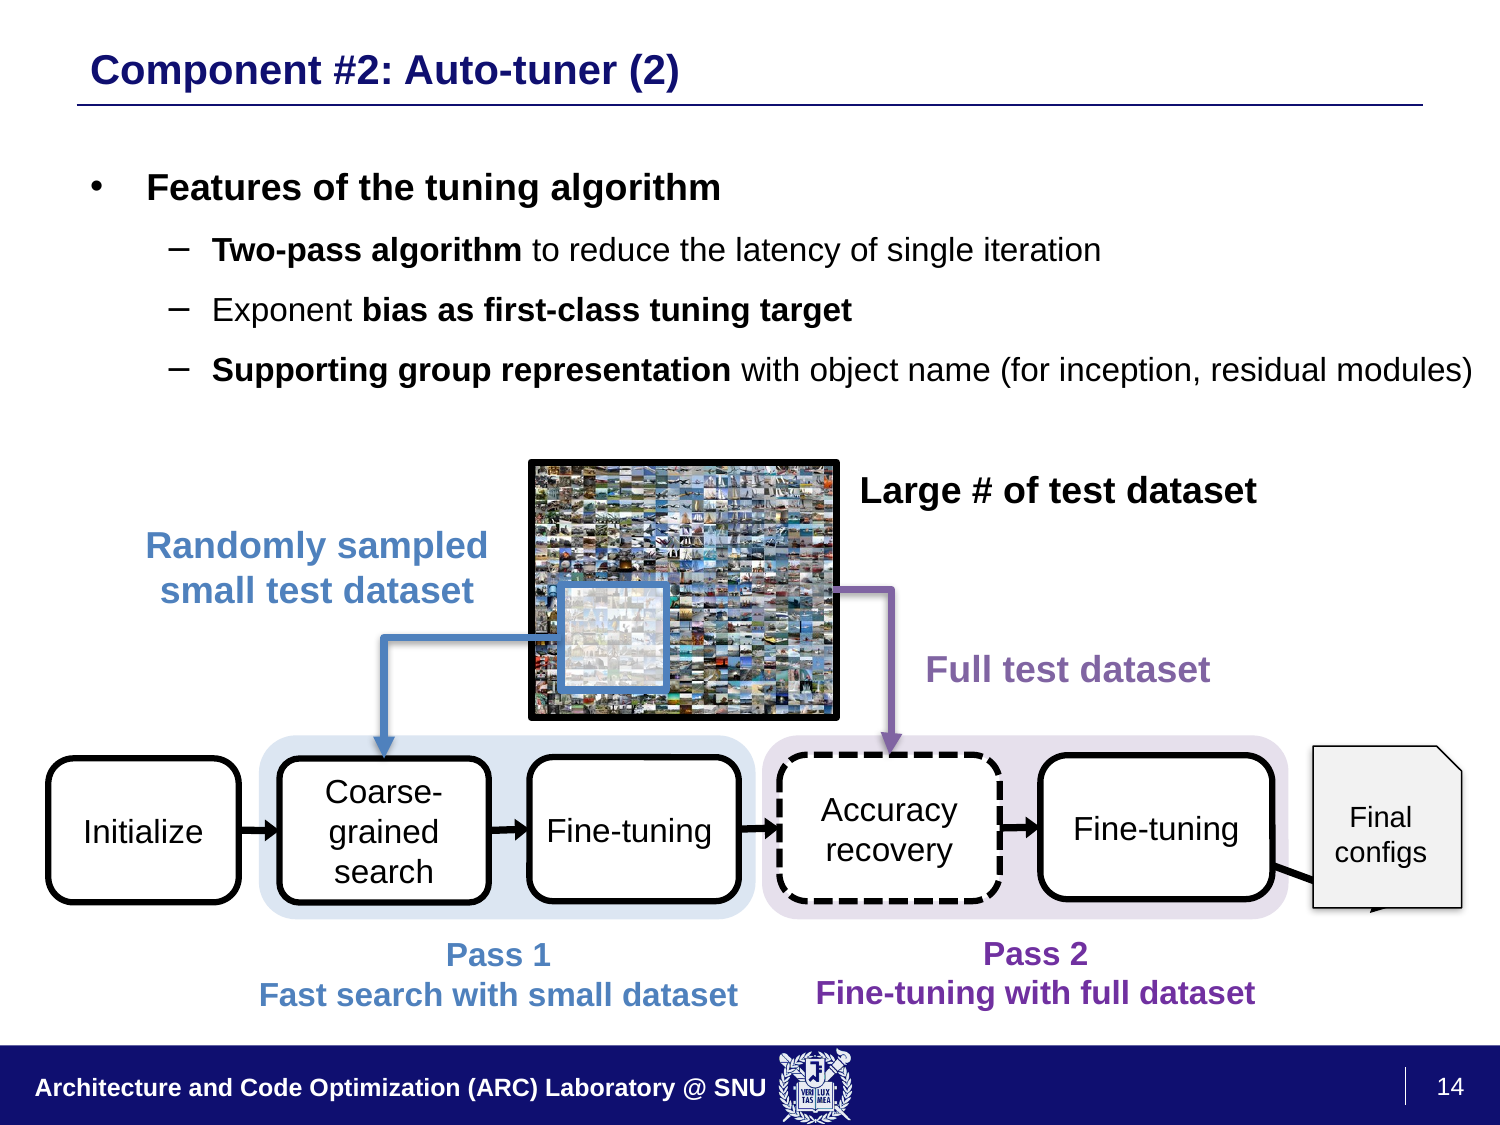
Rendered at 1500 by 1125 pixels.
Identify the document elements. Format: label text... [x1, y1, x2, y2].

text_box Pass 1 Fast search with small dataset [232, 925, 766, 1021]
text_box [258, 735, 376, 829]
text_box [896, 735, 1289, 864]
text_box [565, 735, 756, 825]
picture [534, 465, 833, 714]
text_box Full test dataset [910, 637, 1226, 698]
text_box Fine-tuning [529, 757, 739, 902]
text_box Initialize [48, 758, 239, 903]
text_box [832, 589, 890, 755]
text_box [762, 735, 827, 827]
slide_number 14 [1411, 1046, 1490, 1125]
text_box Large # of test dataset [844, 458, 1273, 519]
text_box [486, 767, 533, 828]
text_box Final configs [1312, 745, 1463, 909]
title Component #2: Auto-tuner (2) [75, 30, 1425, 105]
text_box Fine-tuning [1040, 755, 1273, 900]
text_box Coarse-grained search [279, 758, 489, 903]
text_box Pass 2 Fine-tuning with full dataset [787, 924, 1284, 1019]
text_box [383, 637, 562, 759]
list Features of the tuning algorithm Two-pass algorithm to reduce the latency of single iteration Exponent bias as first-class tuning target Supporting group representation with object name (for inception, residual modules) [75, 125, 1500, 1005]
picture [773, 1047, 857, 1125]
text_box [762, 835, 1289, 920]
text_box [258, 837, 756, 920]
text_box Randomly sampled small test dataset [130, 513, 504, 619]
text_box Accuracy recovery [779, 754, 1000, 902]
